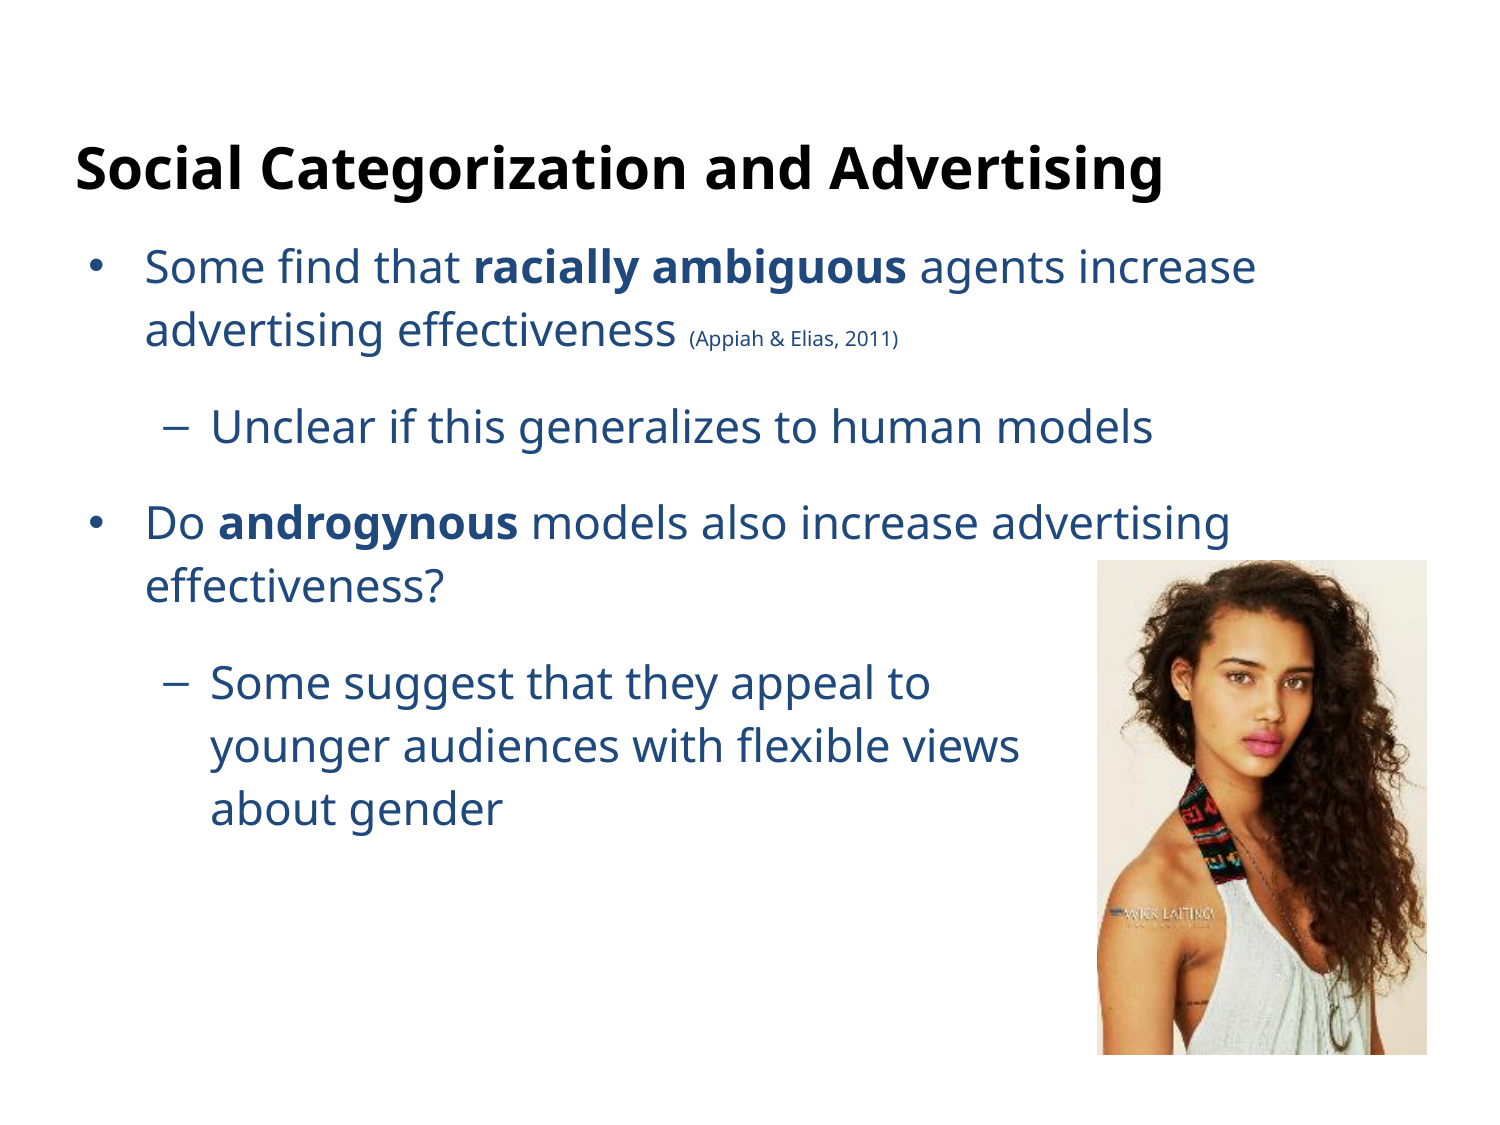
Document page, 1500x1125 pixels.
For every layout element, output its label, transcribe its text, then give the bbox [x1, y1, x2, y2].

title Social Categorization and Advertising [60, 70, 1437, 262]
picture [1096, 559, 1427, 1055]
list Some find that racially ambiguous agents increase advertising effectiveness (Appiah & Elias, 2011) Unclear if this generalizes to human models Do androgynous models also increase advertising effectiveness? Some suggest that they appeal to younger audiences with flexible views about gender [73, 214, 1427, 960]
